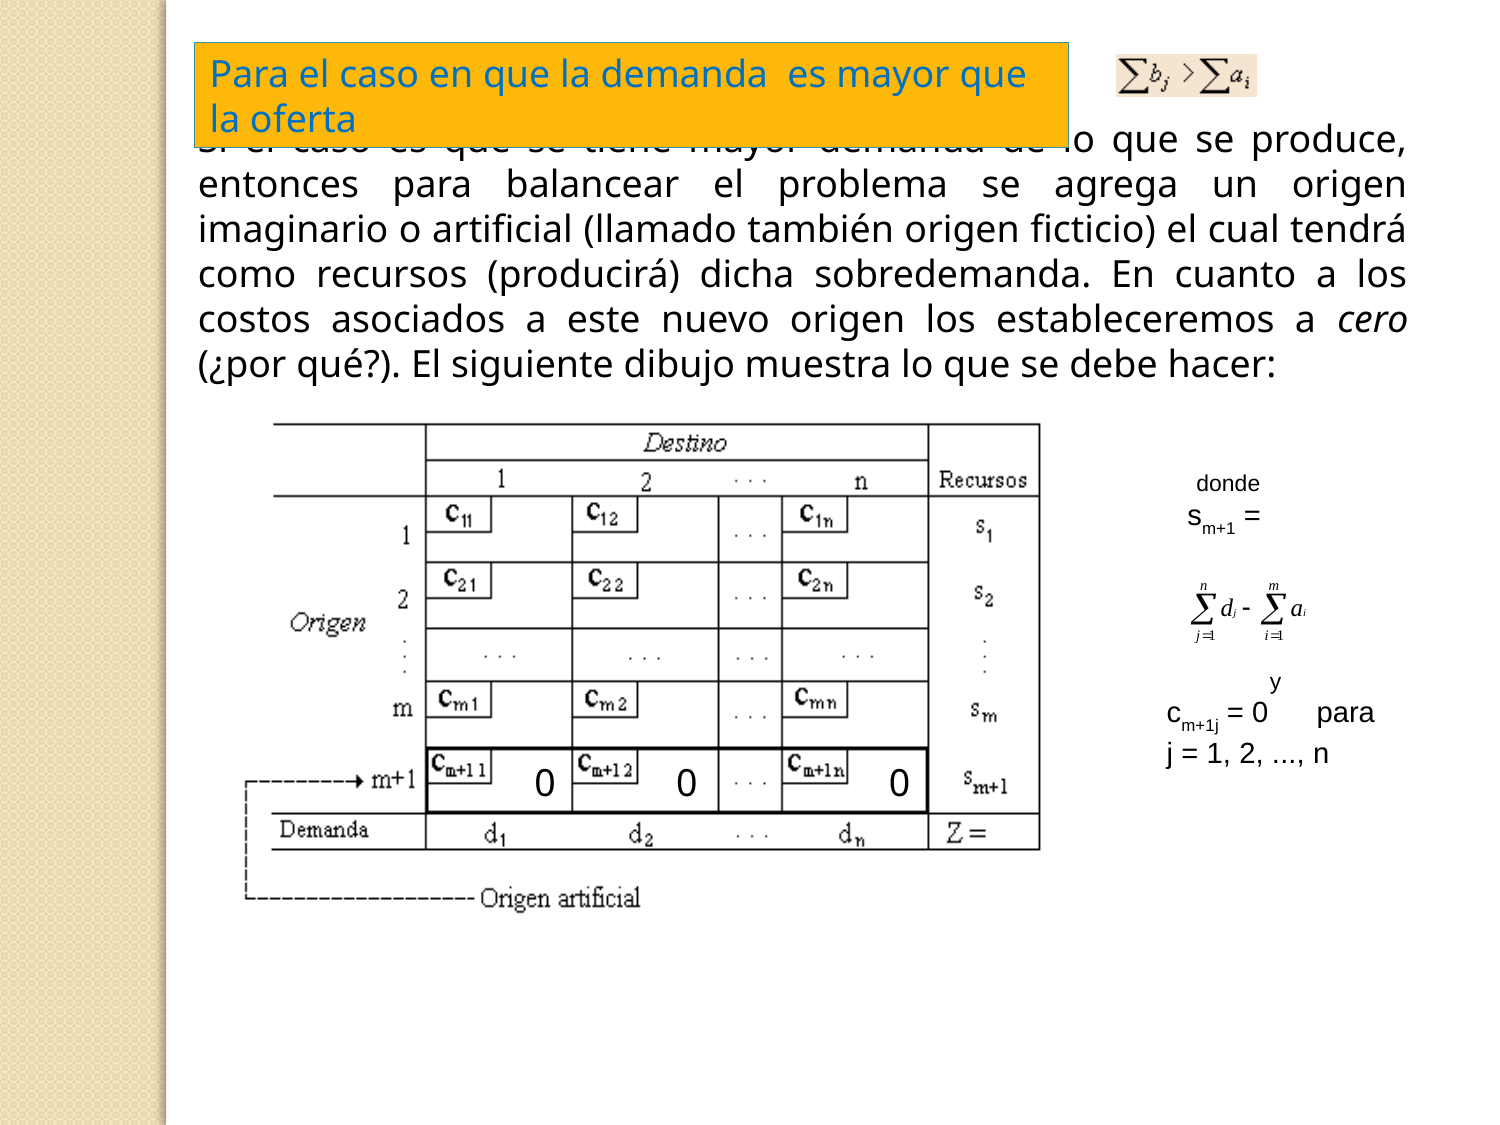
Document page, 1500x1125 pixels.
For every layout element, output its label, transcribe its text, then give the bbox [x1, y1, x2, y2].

text_box y cm+1j = 0 para j = 1, 2, ..., n [1151, 658, 1400, 778]
picture [1115, 54, 1258, 97]
picture [241, 420, 1046, 918]
text_box Si el caso es que se tiene mayor demanda de lo que se produce, entonces para balancear el problema se agrega un origen imaginario o artificial (llamado también origen ficticio) el cual tendrá como recursos (producirá) dicha sobredemanda. En cuanto a los costos asociados a este nuevo origen los estableceremos a cero (¿por qué?). El siguiente dibujo muestra lo que se debe hacer: [182, 107, 1424, 393]
text_box Para el caso en que la demanda es mayor que la oferta [194, 42, 1069, 148]
text_box donde sm+1 = [1104, 461, 1353, 546]
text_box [1186, 573, 1313, 648]
